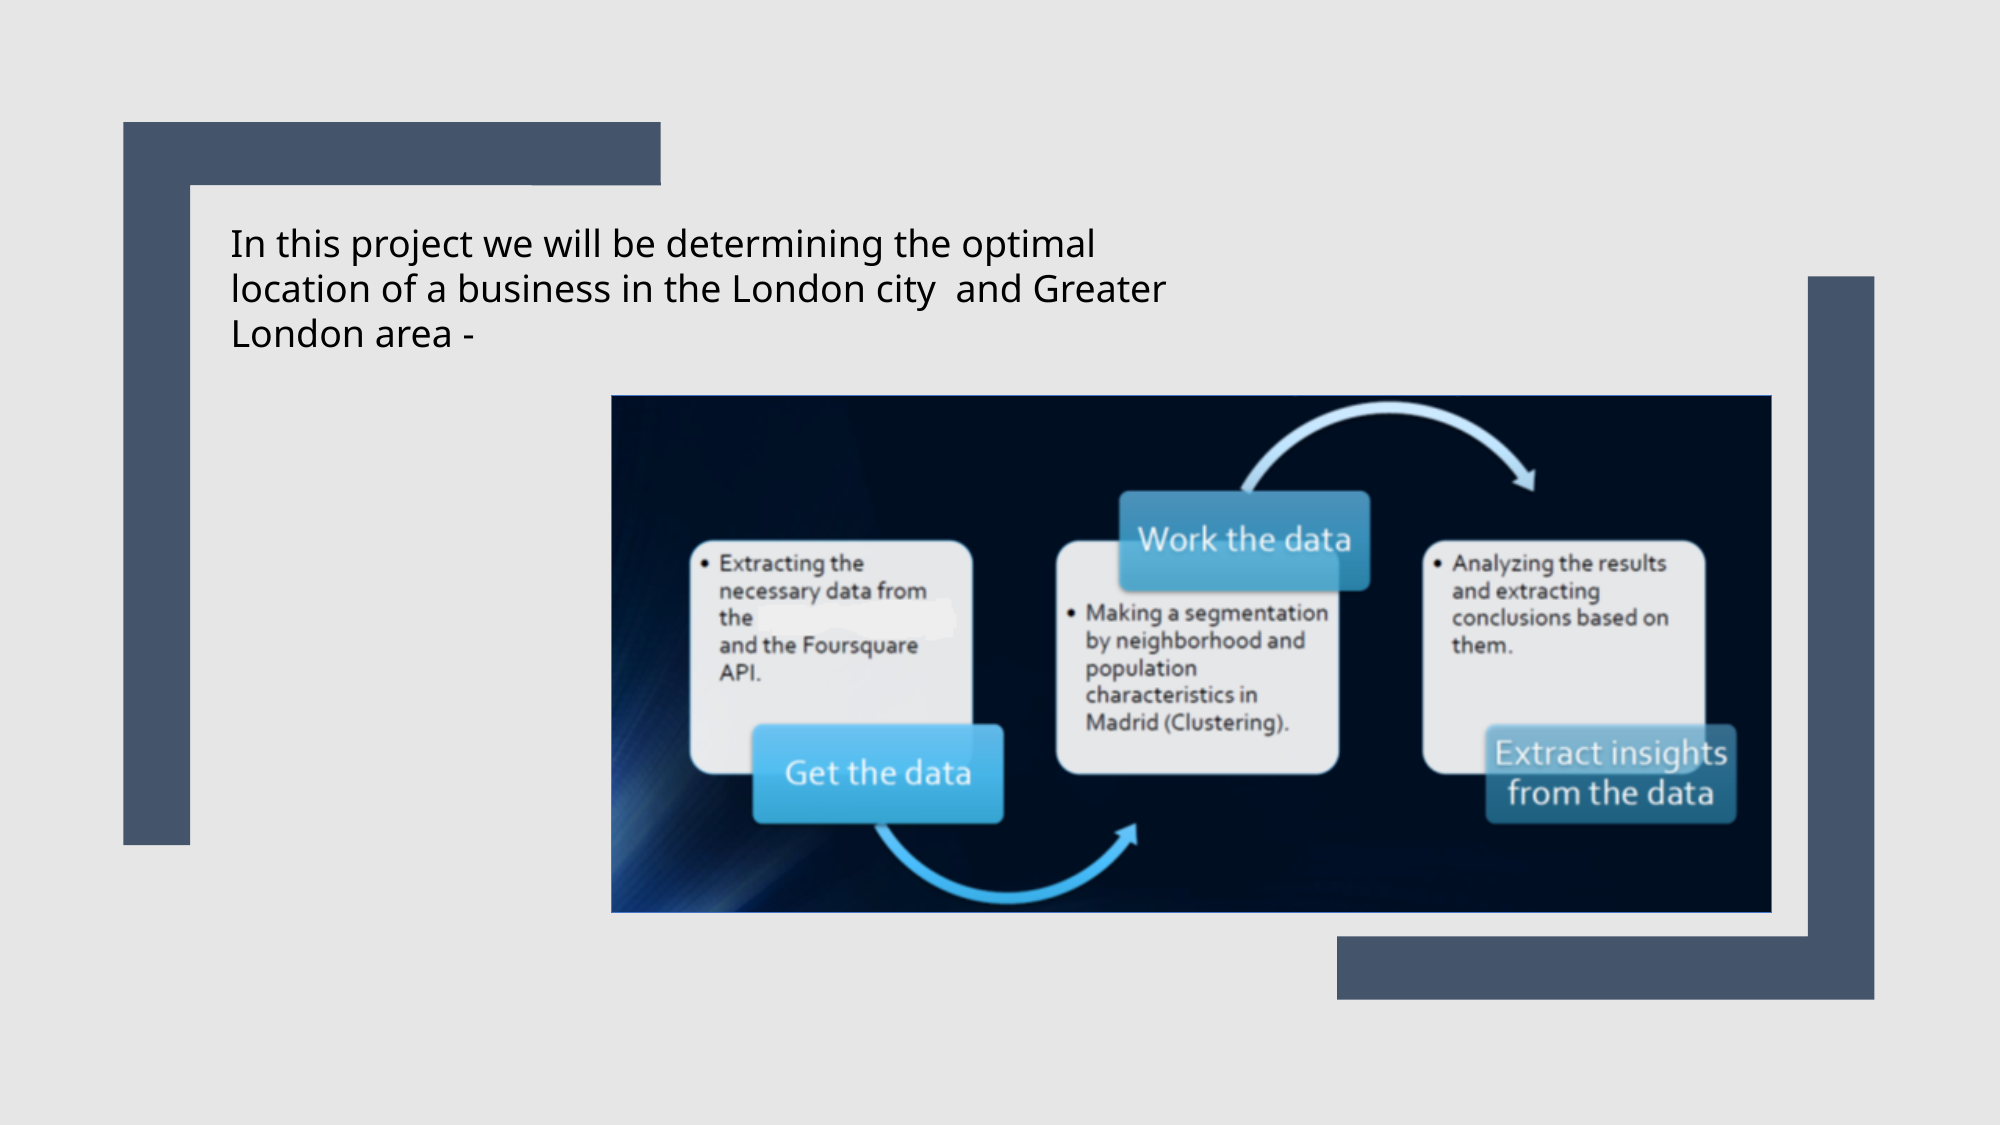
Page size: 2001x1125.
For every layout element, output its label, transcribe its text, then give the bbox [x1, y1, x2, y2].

picture [611, 395, 1772, 913]
text_box In this project we will be determining the optimal location of a business in the London city and Greater London area - [215, 212, 1216, 363]
